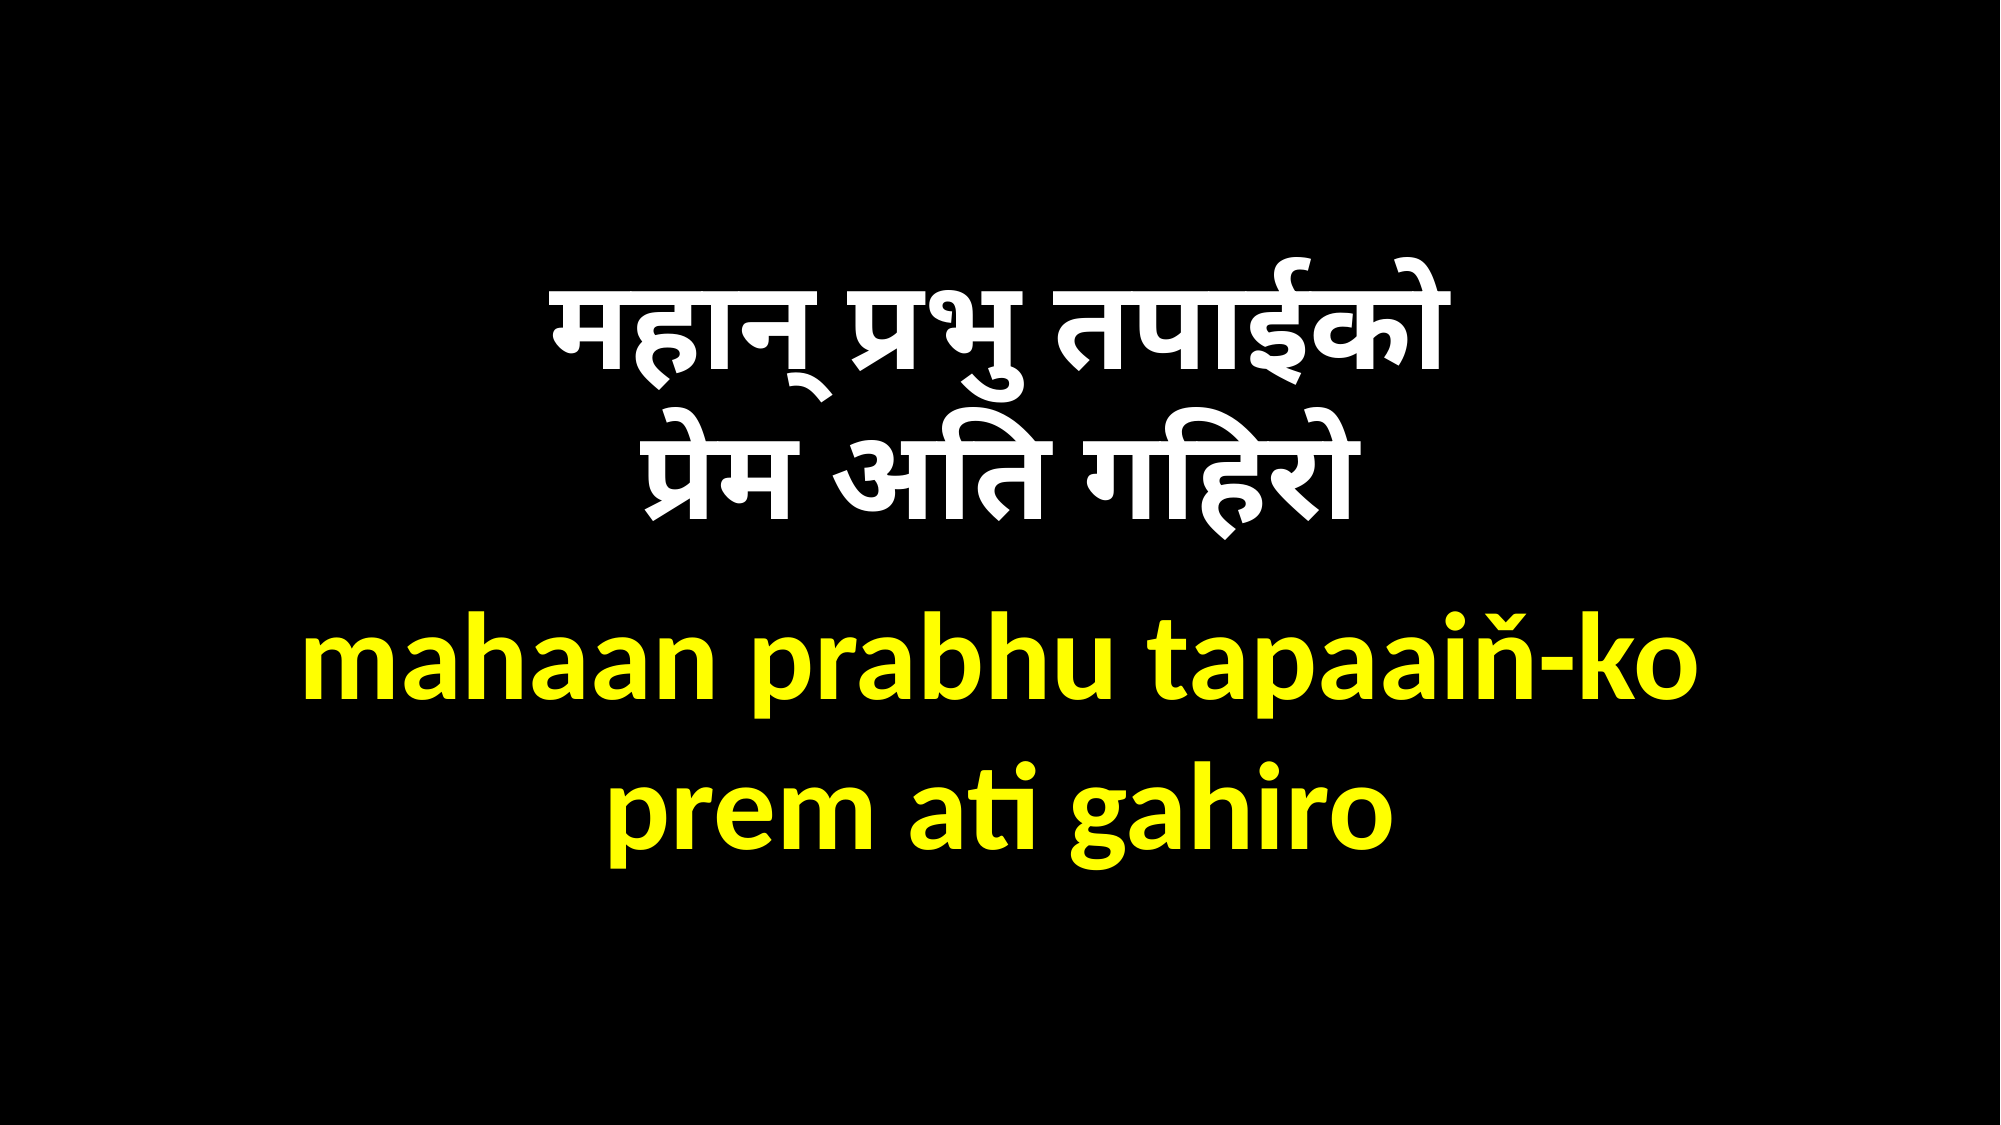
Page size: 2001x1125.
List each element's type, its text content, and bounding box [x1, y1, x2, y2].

text_box महान् प्रभु तपाईको प्रेम अति गहिरो mahaan prabhu tapaaiň-ko prem ati gahiro [57, 236, 1943, 882]
